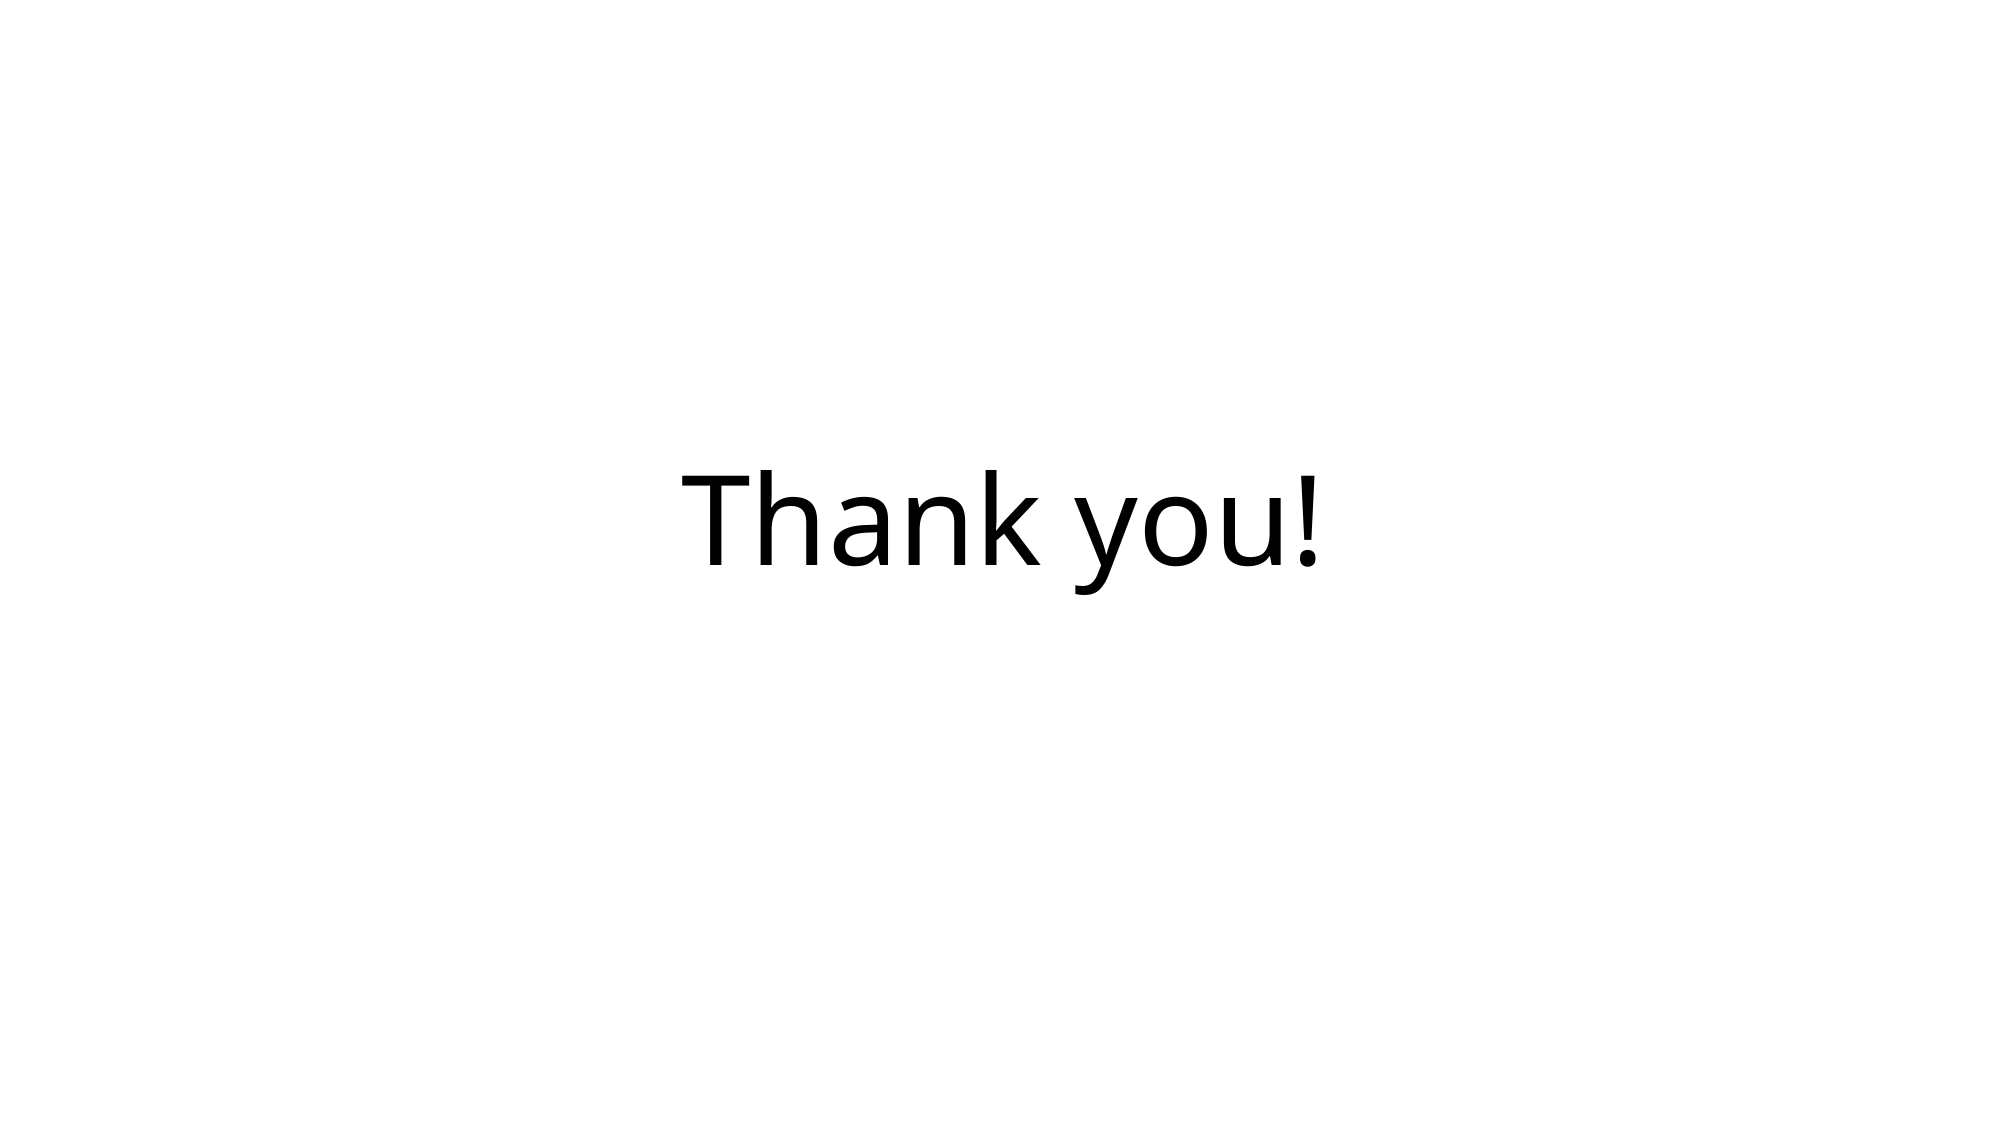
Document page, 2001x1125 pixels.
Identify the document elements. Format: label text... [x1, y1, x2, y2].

title Thank you! [666, 416, 2000, 634]
